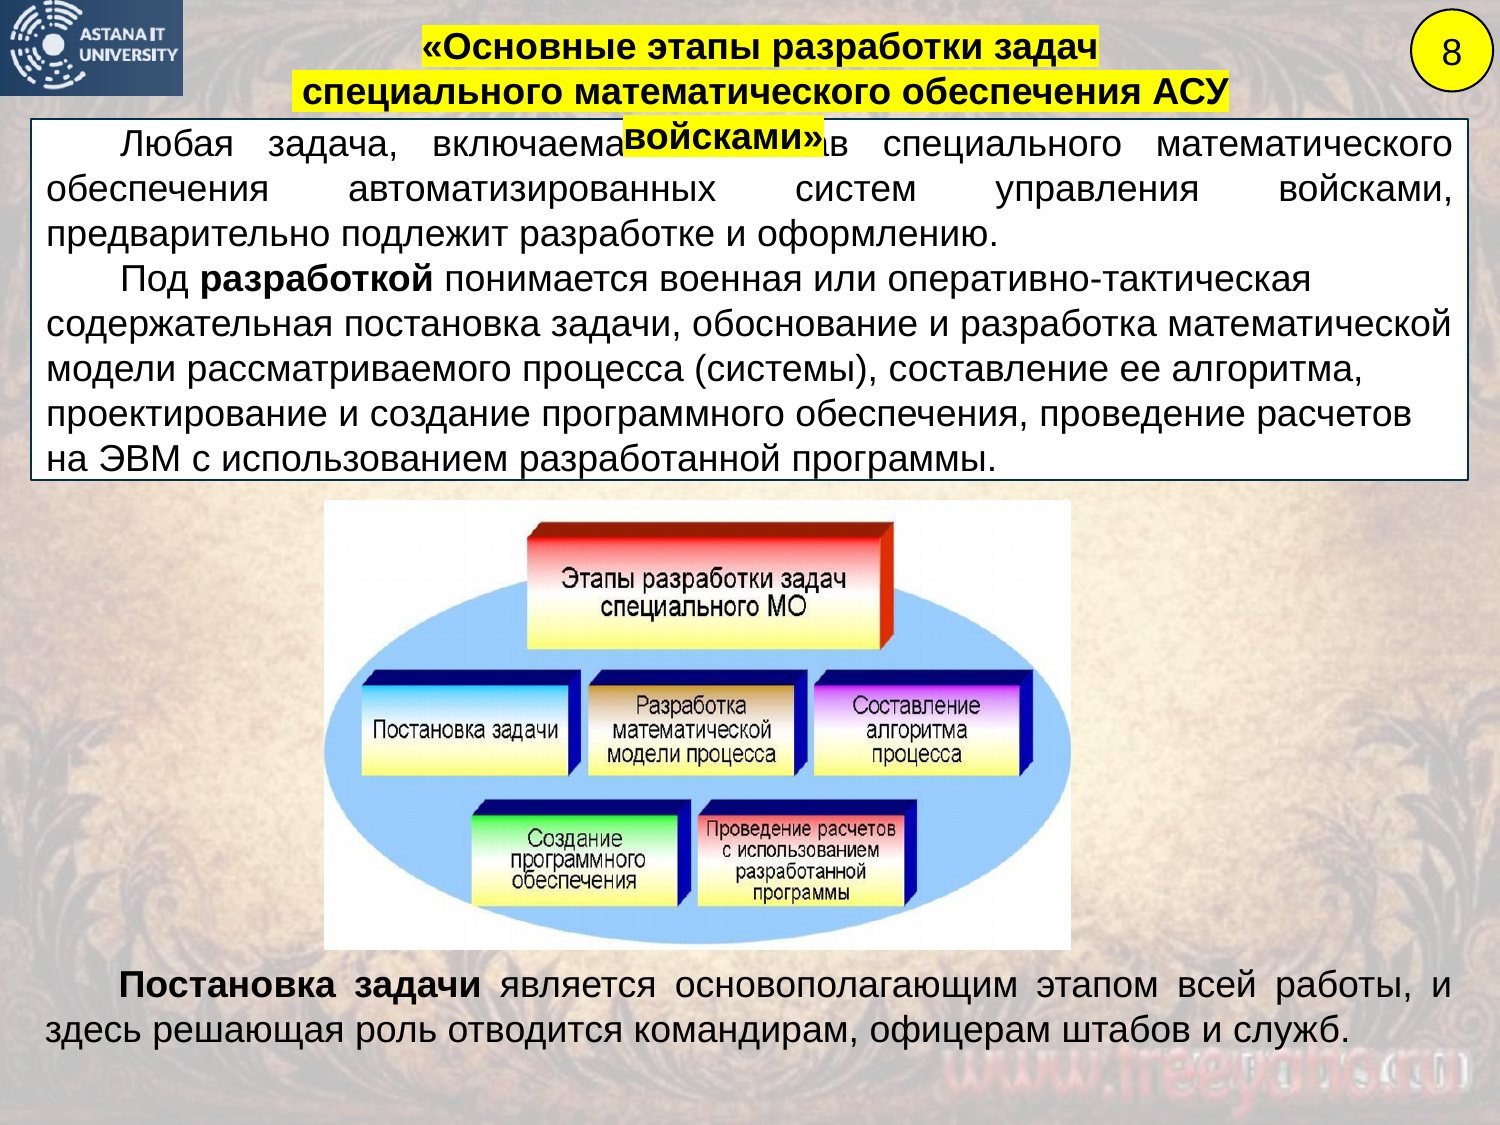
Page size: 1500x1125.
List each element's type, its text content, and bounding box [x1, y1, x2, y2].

picture [324, 500, 1071, 950]
text_box [1410, 8, 1495, 93]
text_box 8 [1426, 20, 1478, 80]
picture [0, 0, 184, 96]
text_box Любая задача, включаемая в состав специального математического обеспечения автоматизированных систем управления войсками, предварительно подлежит разработке и оформлению. Под разработкой понимается военная или оперативно-тактическая содержательная постановка задачи, обоснование и разработка математической модели рассматриваемого процесса (системы), составление ее алгоритма, проектирование и создание программного обеспечения, проведение расчетов на ЭВМ с использованием разработанной программы. [30, 118, 1469, 481]
text_box Постановка задачи является основополагающим этапом всей работы, и здесь решающая роль отводится командирам, офицерам штабов и служб. [29, 952, 1467, 1058]
text_box «Основные этапы разработки задач специального математического обеспечения АСУ войсками» [134, 14, 1313, 165]
text_box [786, 481, 933, 500]
